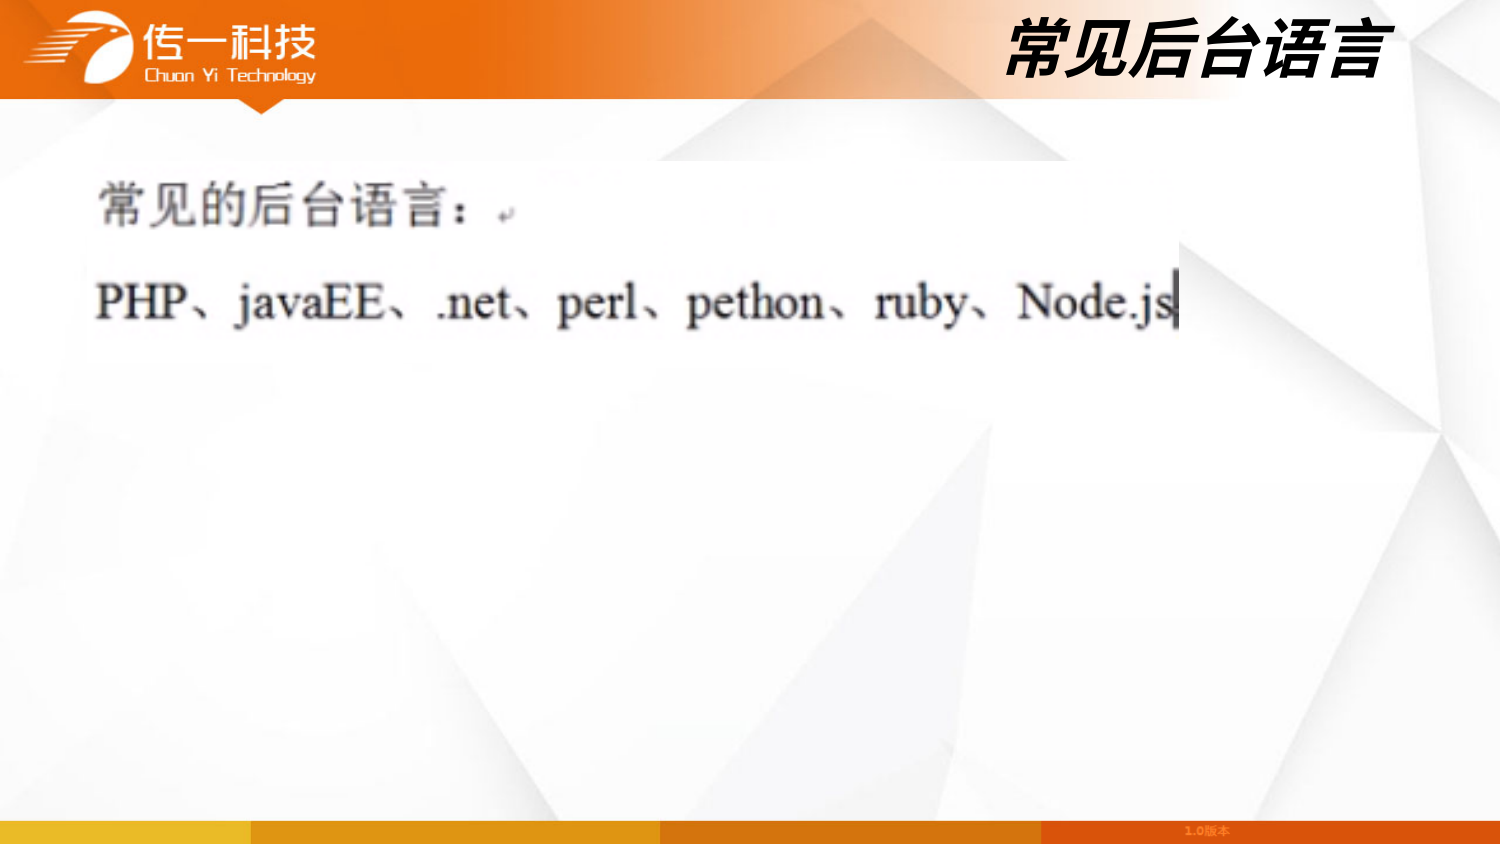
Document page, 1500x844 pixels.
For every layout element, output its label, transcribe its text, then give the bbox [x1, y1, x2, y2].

picture [0, 0, 1500, 844]
title 常见后台语言 [206, 0, 1397, 103]
